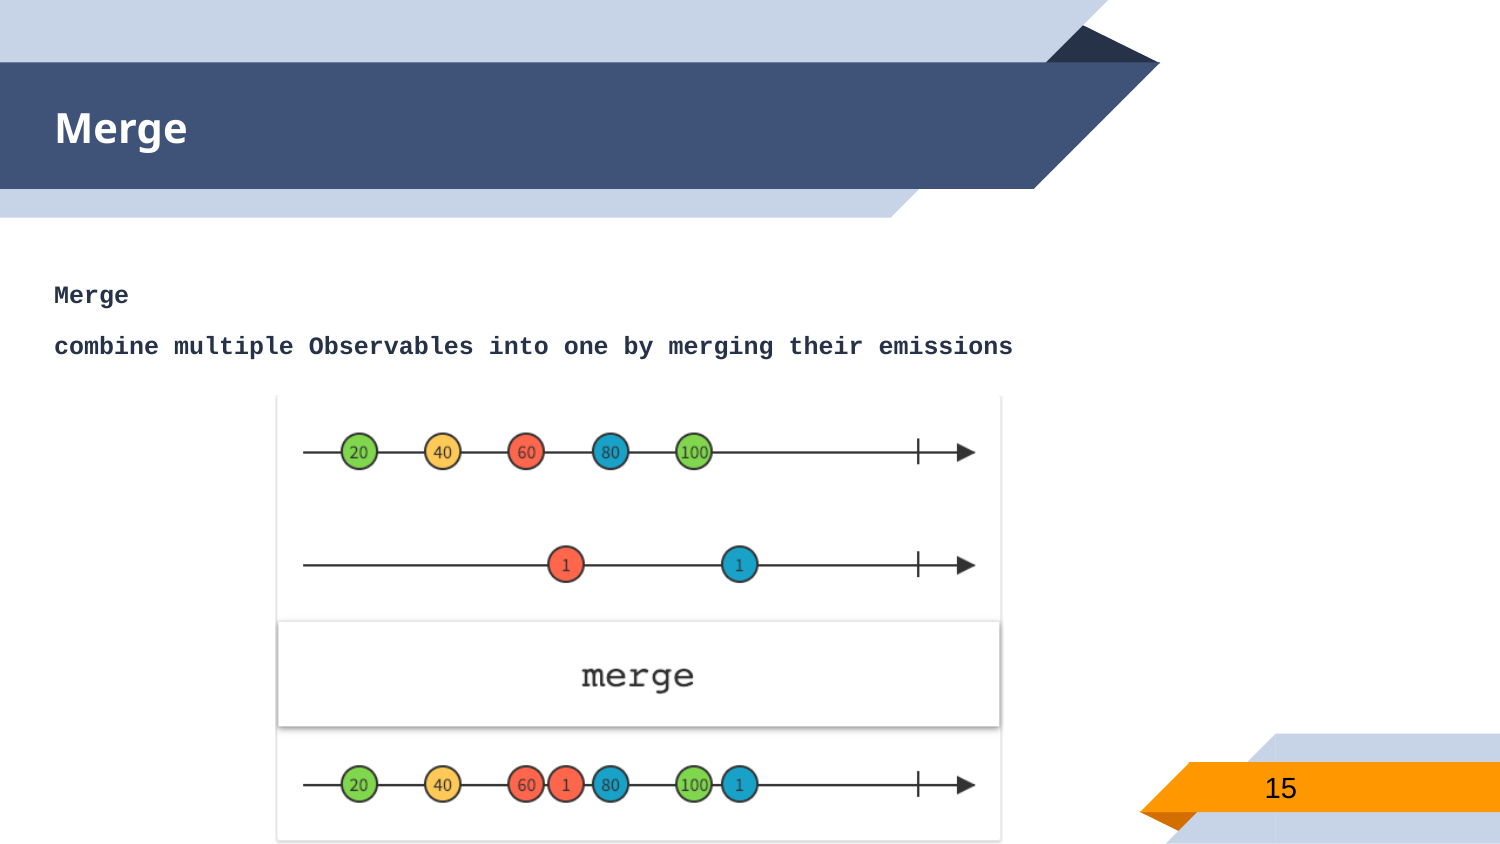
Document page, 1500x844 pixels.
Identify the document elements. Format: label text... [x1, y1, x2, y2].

title Merge [39, 64, 902, 190]
slide_number 15 [1249, 760, 1494, 813]
list Merge combine multiple Observables into one by merging their emissions [39, 242, 1428, 396]
picture [274, 395, 1004, 844]
